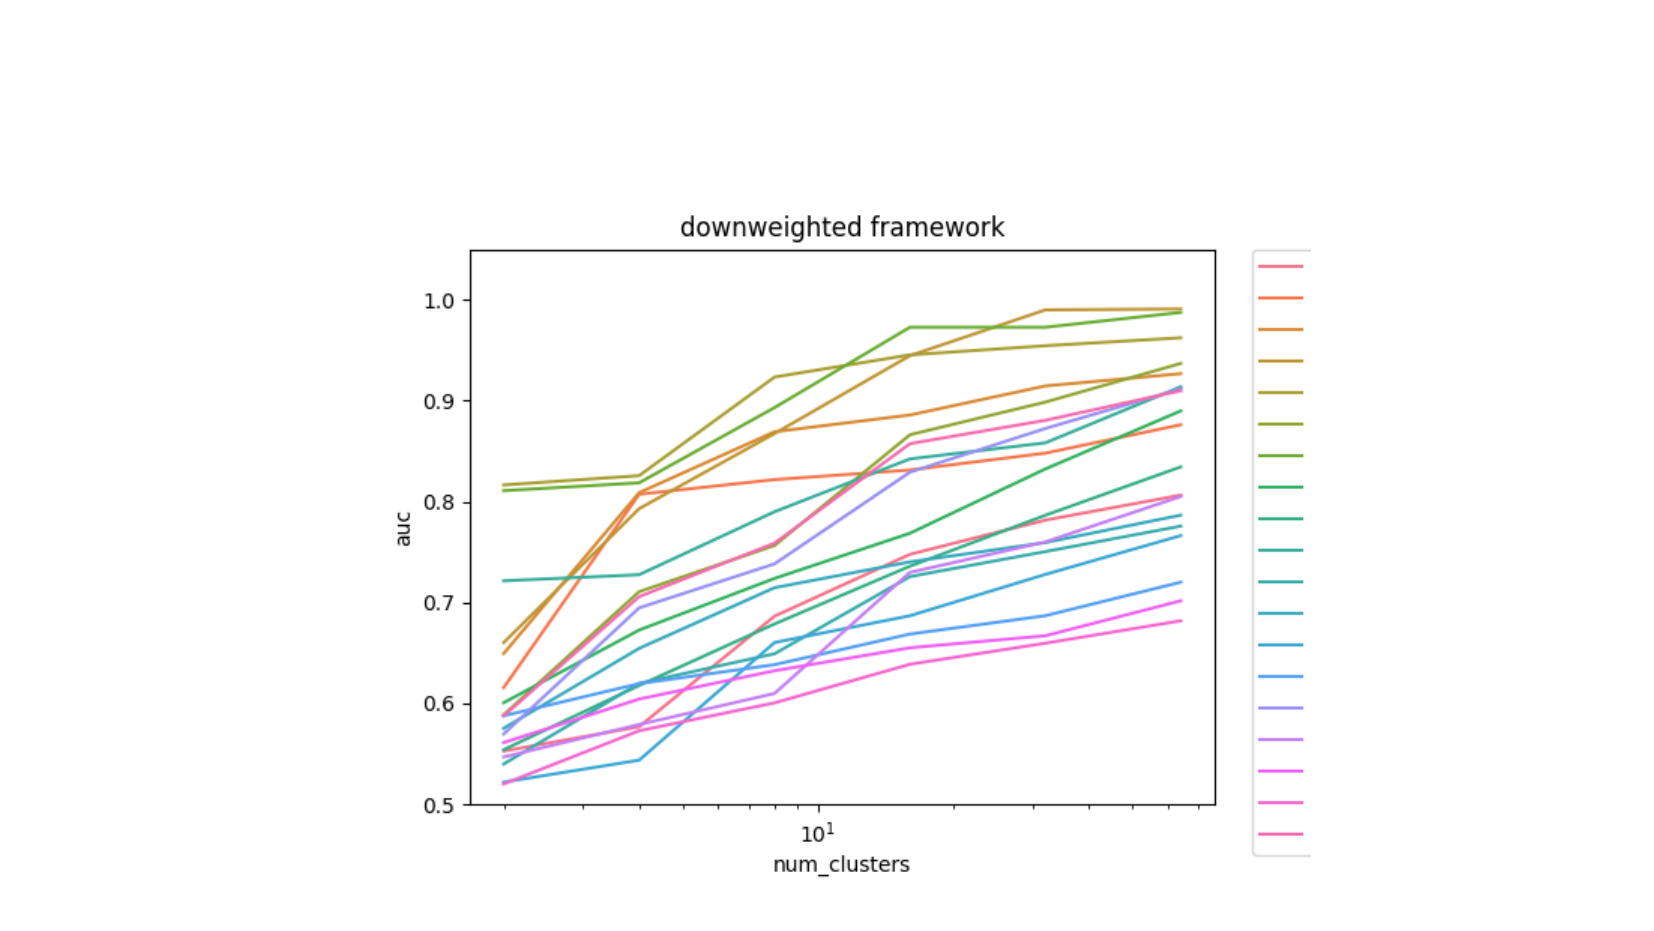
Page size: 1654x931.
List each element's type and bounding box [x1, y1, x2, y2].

picture [350, 163, 1311, 884]
